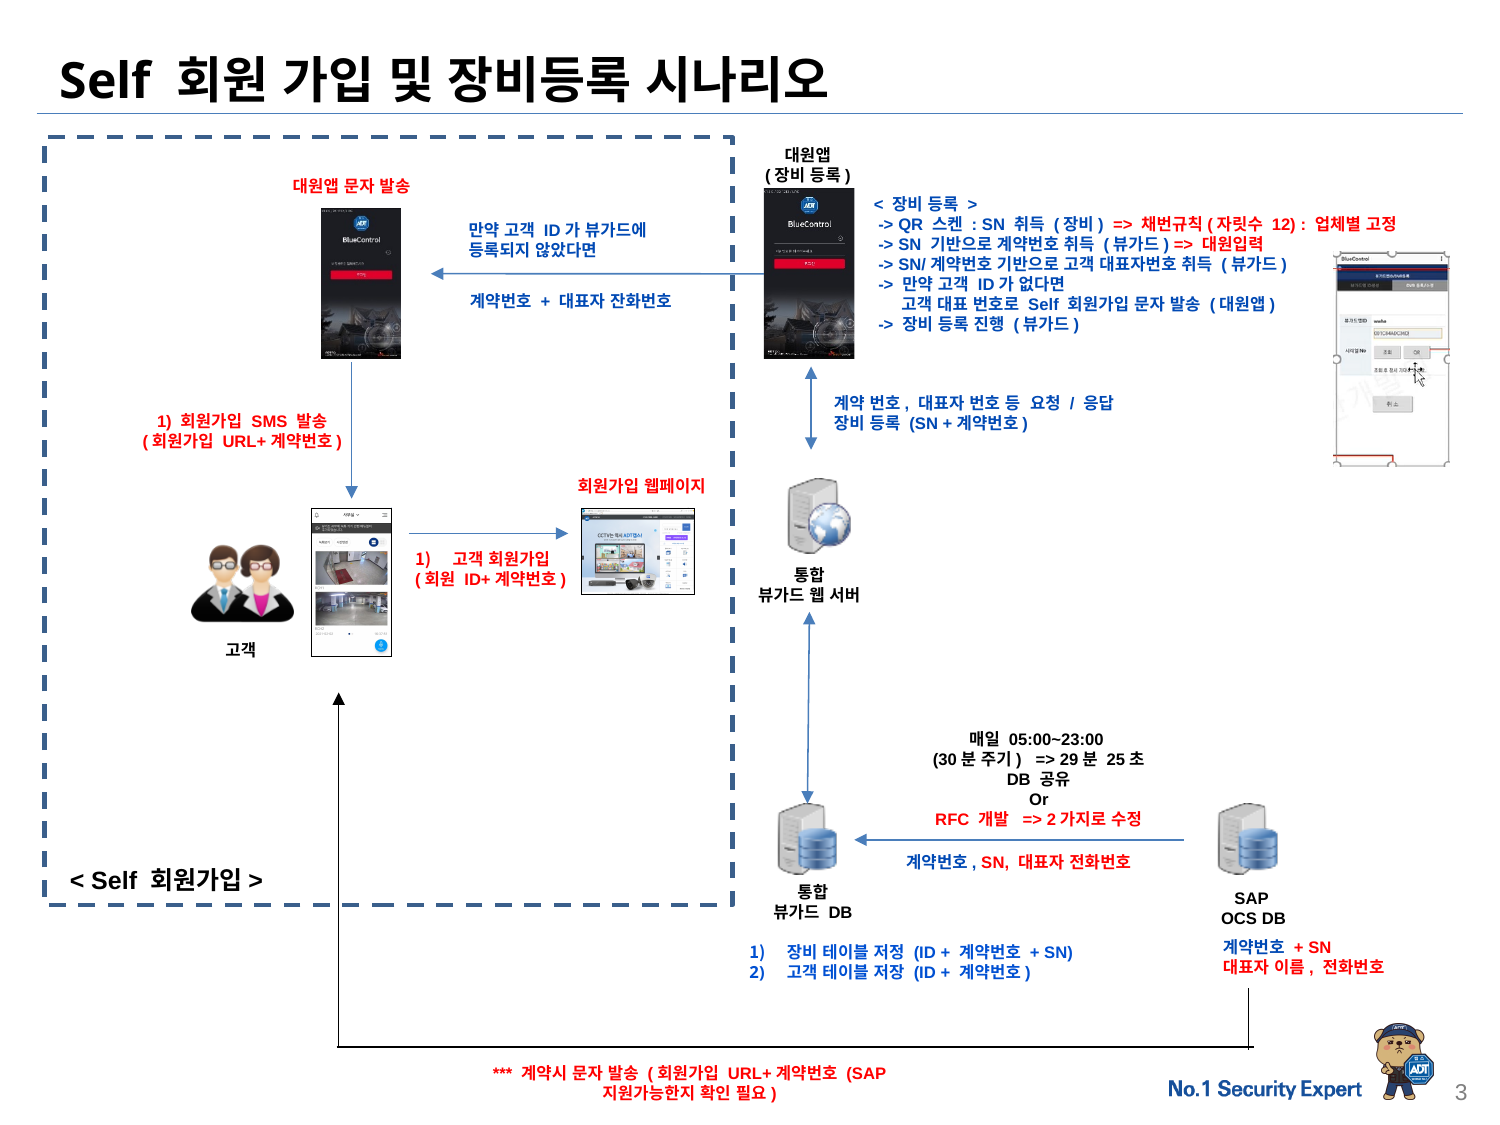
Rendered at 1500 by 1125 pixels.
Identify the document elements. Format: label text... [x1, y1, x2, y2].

text_box *** 계약시 문자 발송 (회원가입 URL+계약번호 (SAP 지원가능한지 확인 필요) [451, 1056, 928, 1110]
text_box 만약 고객 ID가 뷰가드에 등록되지 않았다면 [453, 212, 667, 267]
picture [1332, 250, 1450, 467]
text_box 대원앱 (장비 등록) [750, 137, 866, 192]
picture [311, 507, 392, 657]
text_box 통합 뷰가드 웹 서버 [743, 557, 876, 612]
text_box 통합 뷰가드 DB [758, 874, 868, 930]
text_box 1) 회원가입 SMS 발송 (회원가입 URL+계약번호) [127, 403, 347, 459]
text_box 계약번호 + SN 대표자 이름, 전화번호 [1208, 929, 1400, 984]
picture [581, 507, 695, 595]
text_box 장비 테이블 저정 (ID + 계약번호 + SN) 고객 테이블 저장 (ID + 계약번호) [734, 935, 1089, 1010]
title Self 회원 가입 및 장비등록 시나리오 [44, 43, 1172, 114]
text_box 고객 회원가입 (회원 ID+계약번호) [400, 541, 576, 596]
text_box 계약 번호, 대표자 번호 등 요청 / 응답 장비 등록 (SN +계약번호) [819, 385, 1301, 441]
picture [190, 532, 294, 635]
picture [1212, 803, 1284, 875]
text_box 고객 [210, 642, 276, 668]
text_box 계약번호 + 대표자 잔화번호 [455, 283, 688, 319]
text_box 회원가입 웹페이지 [554, 468, 722, 503]
text_box < Self 회원가입> [55, 856, 278, 902]
text_box [42, 135, 735, 907]
picture [1374, 1023, 1434, 1100]
text_box < 장비 등록 > -> QR 스켄 : SN 취득 (장비) => 채번규칙(자릿수 12) : 업체별 고정 -> SN 기반으로 계약번호 취득 (뷰가드) => 대원입력 -> SN/계약번호 기반으로 고객 대표자번호 취득 (뷰가드) -> 만약 고객 ID가 없다면 고객 대표 번호로 Self 회원가입 문자 발송 (대원앱) -> 장비 등록 진행 (뷰가드) [858, 186, 1424, 341]
picture [320, 208, 402, 360]
text_box 계약번호, SN, 대표자 전화번호 [891, 847, 1173, 880]
picture [763, 188, 855, 360]
text_box 대원앱 문자 발송 [277, 168, 426, 204]
text_box 매일 05:00~23:00 (30분 주기) => 29분 25초 DB 공유 Or RFC 개발 => 2가지로 수정 [918, 721, 1160, 837]
picture [1169, 1080, 1362, 1100]
picture [781, 478, 857, 554]
picture [771, 803, 844, 875]
text_box SAP OCS DB [1206, 880, 1301, 936]
